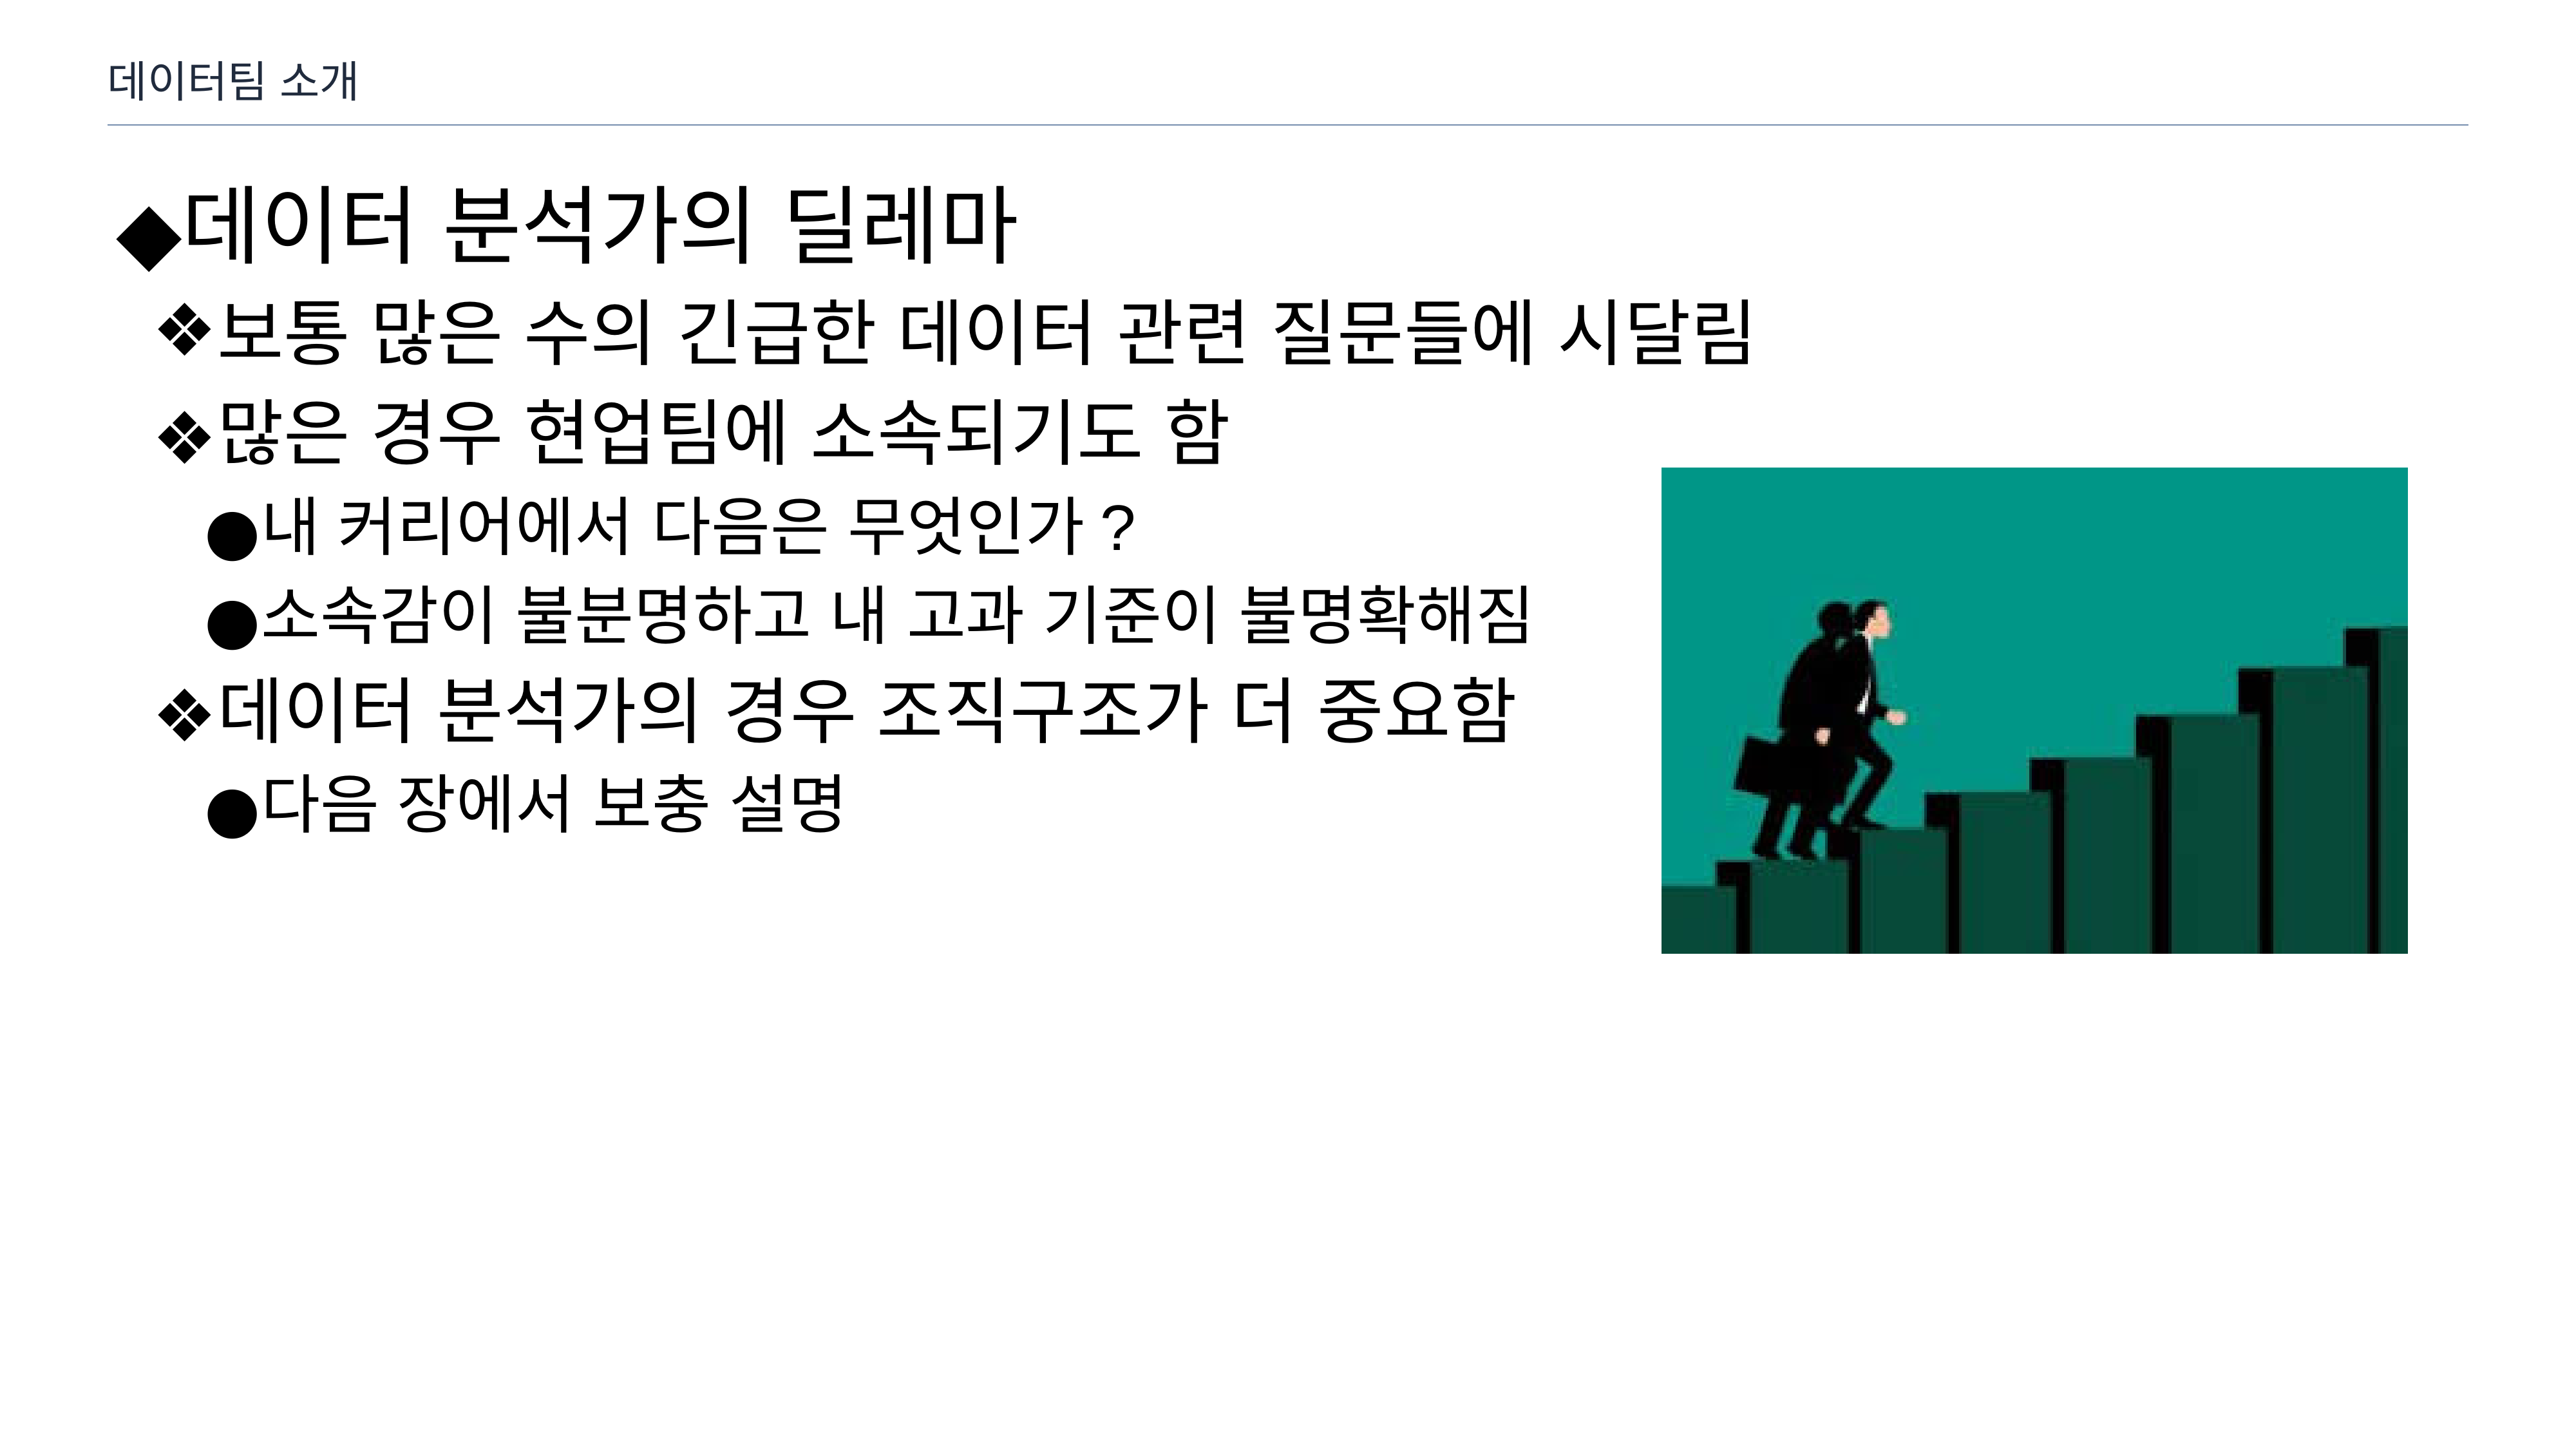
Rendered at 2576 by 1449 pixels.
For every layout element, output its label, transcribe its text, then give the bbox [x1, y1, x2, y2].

list 데이터팀 소개 [107, 66, 2107, 108]
picture [1662, 467, 2409, 954]
list 데이터 분석가의 딜레마 보통 많은 수의 긴급한 데이터 관련 질문들에 시달림 많은 경우 현업팀에 소속되기도 함 내 커리어에서 다음은 무엇인가? 소속감이 불분명하고 내 고과 기준이 불명확해짐 데이터 분석가의 경우 조직구조가 더 중요함 다음 장에서 보충 설명 [107, 142, 2469, 1373]
